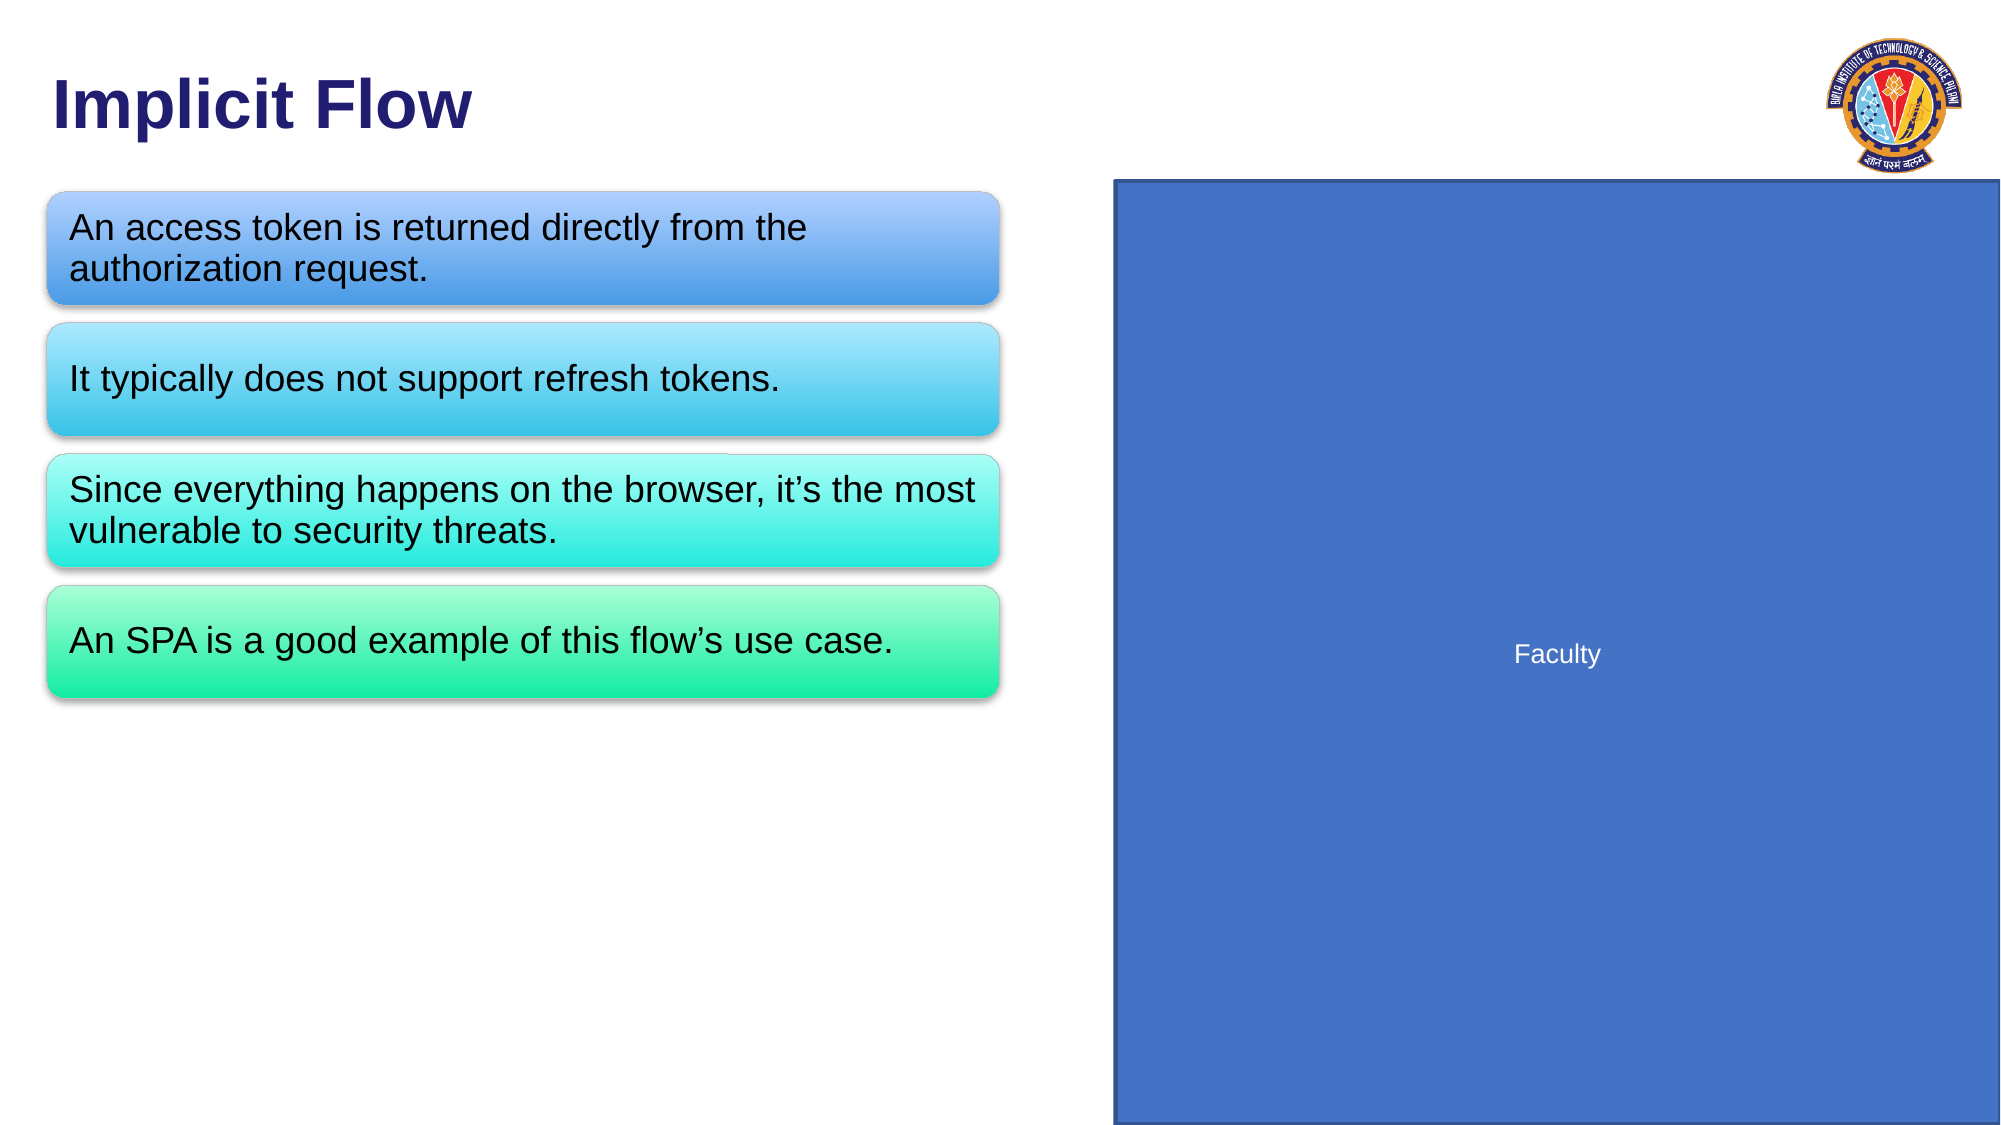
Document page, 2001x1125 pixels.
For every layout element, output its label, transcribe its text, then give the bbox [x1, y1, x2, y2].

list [46, 186, 1001, 705]
picture [1825, 38, 1962, 174]
title Implicit Flow [37, 38, 1810, 174]
